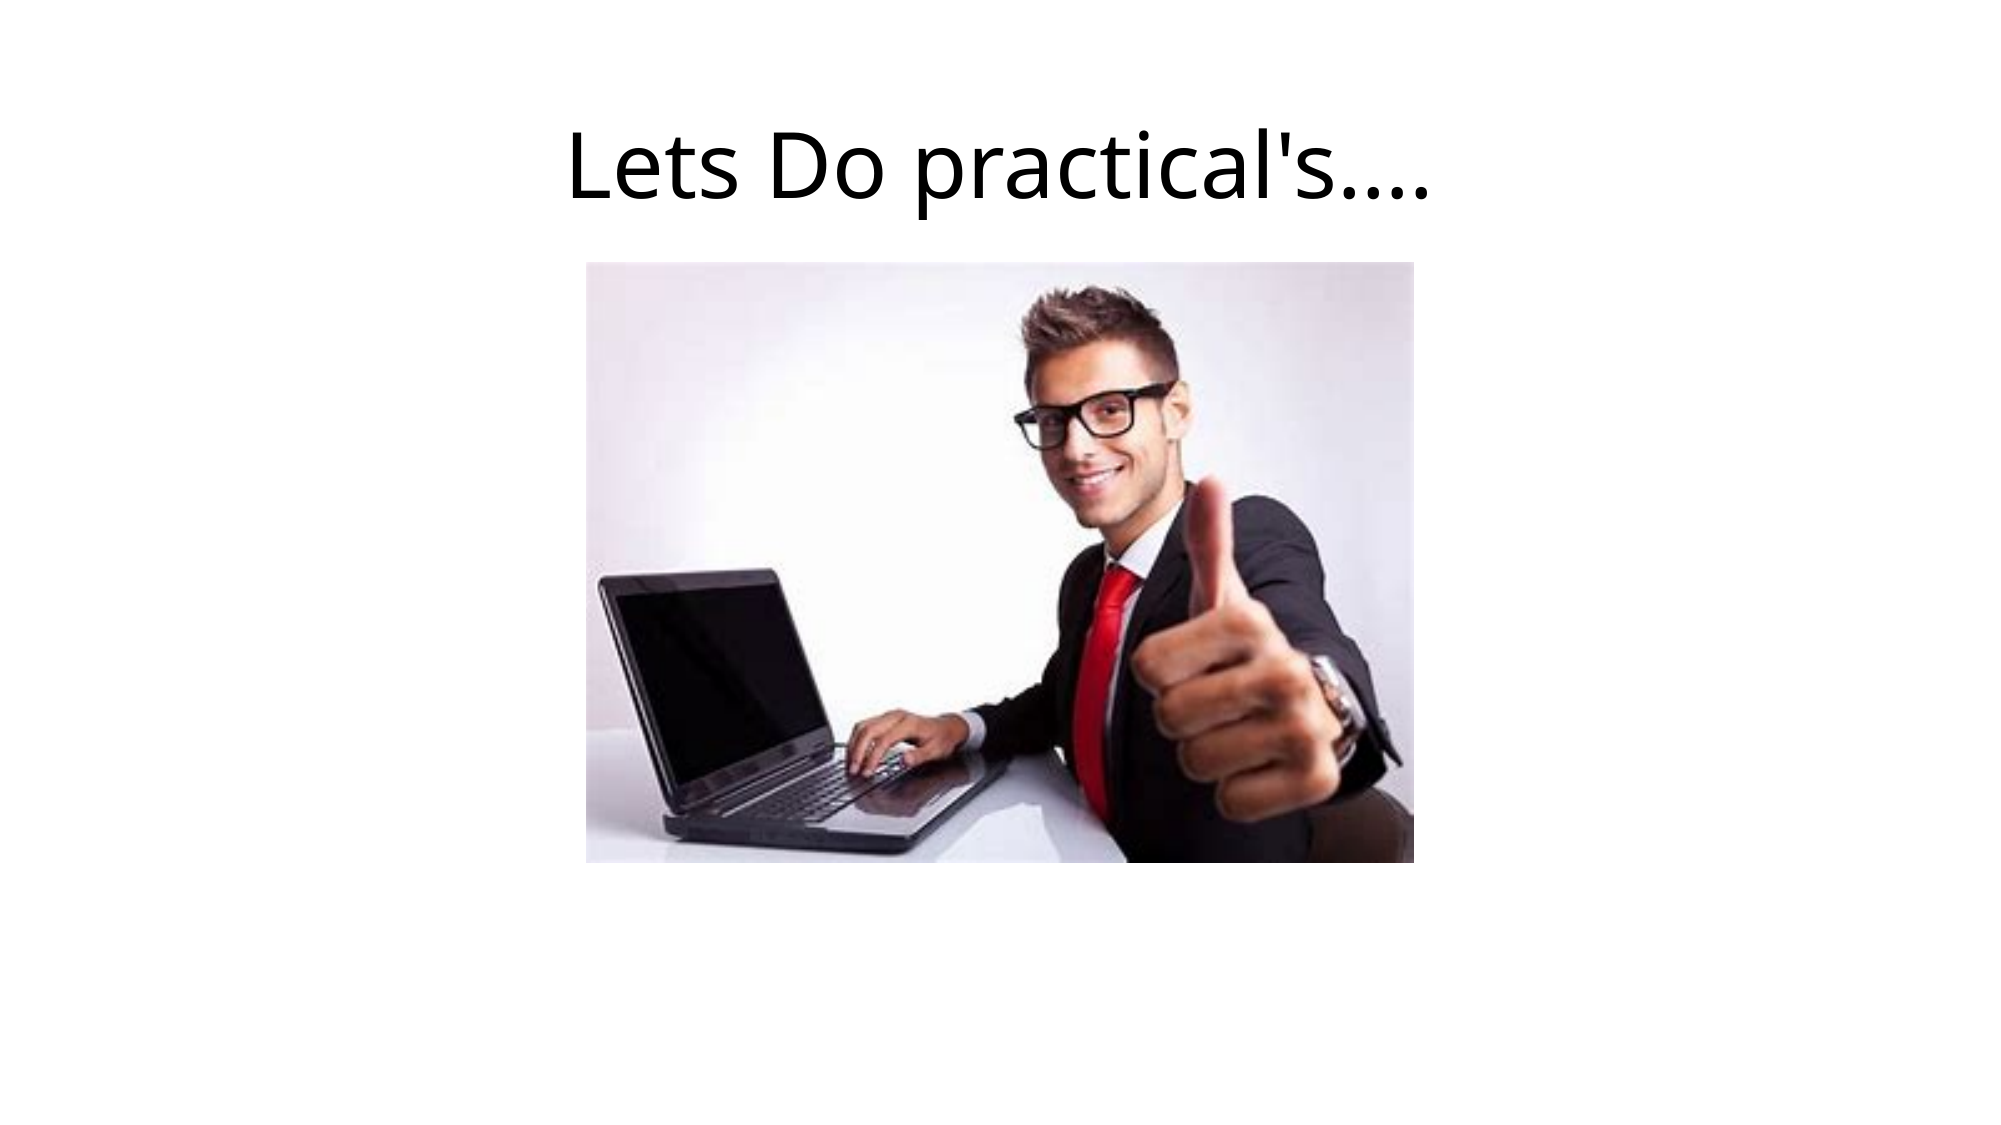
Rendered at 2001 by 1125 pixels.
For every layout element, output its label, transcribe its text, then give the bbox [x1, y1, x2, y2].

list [586, 262, 1414, 863]
title Lets Do practical's…. [137, 59, 1863, 278]
